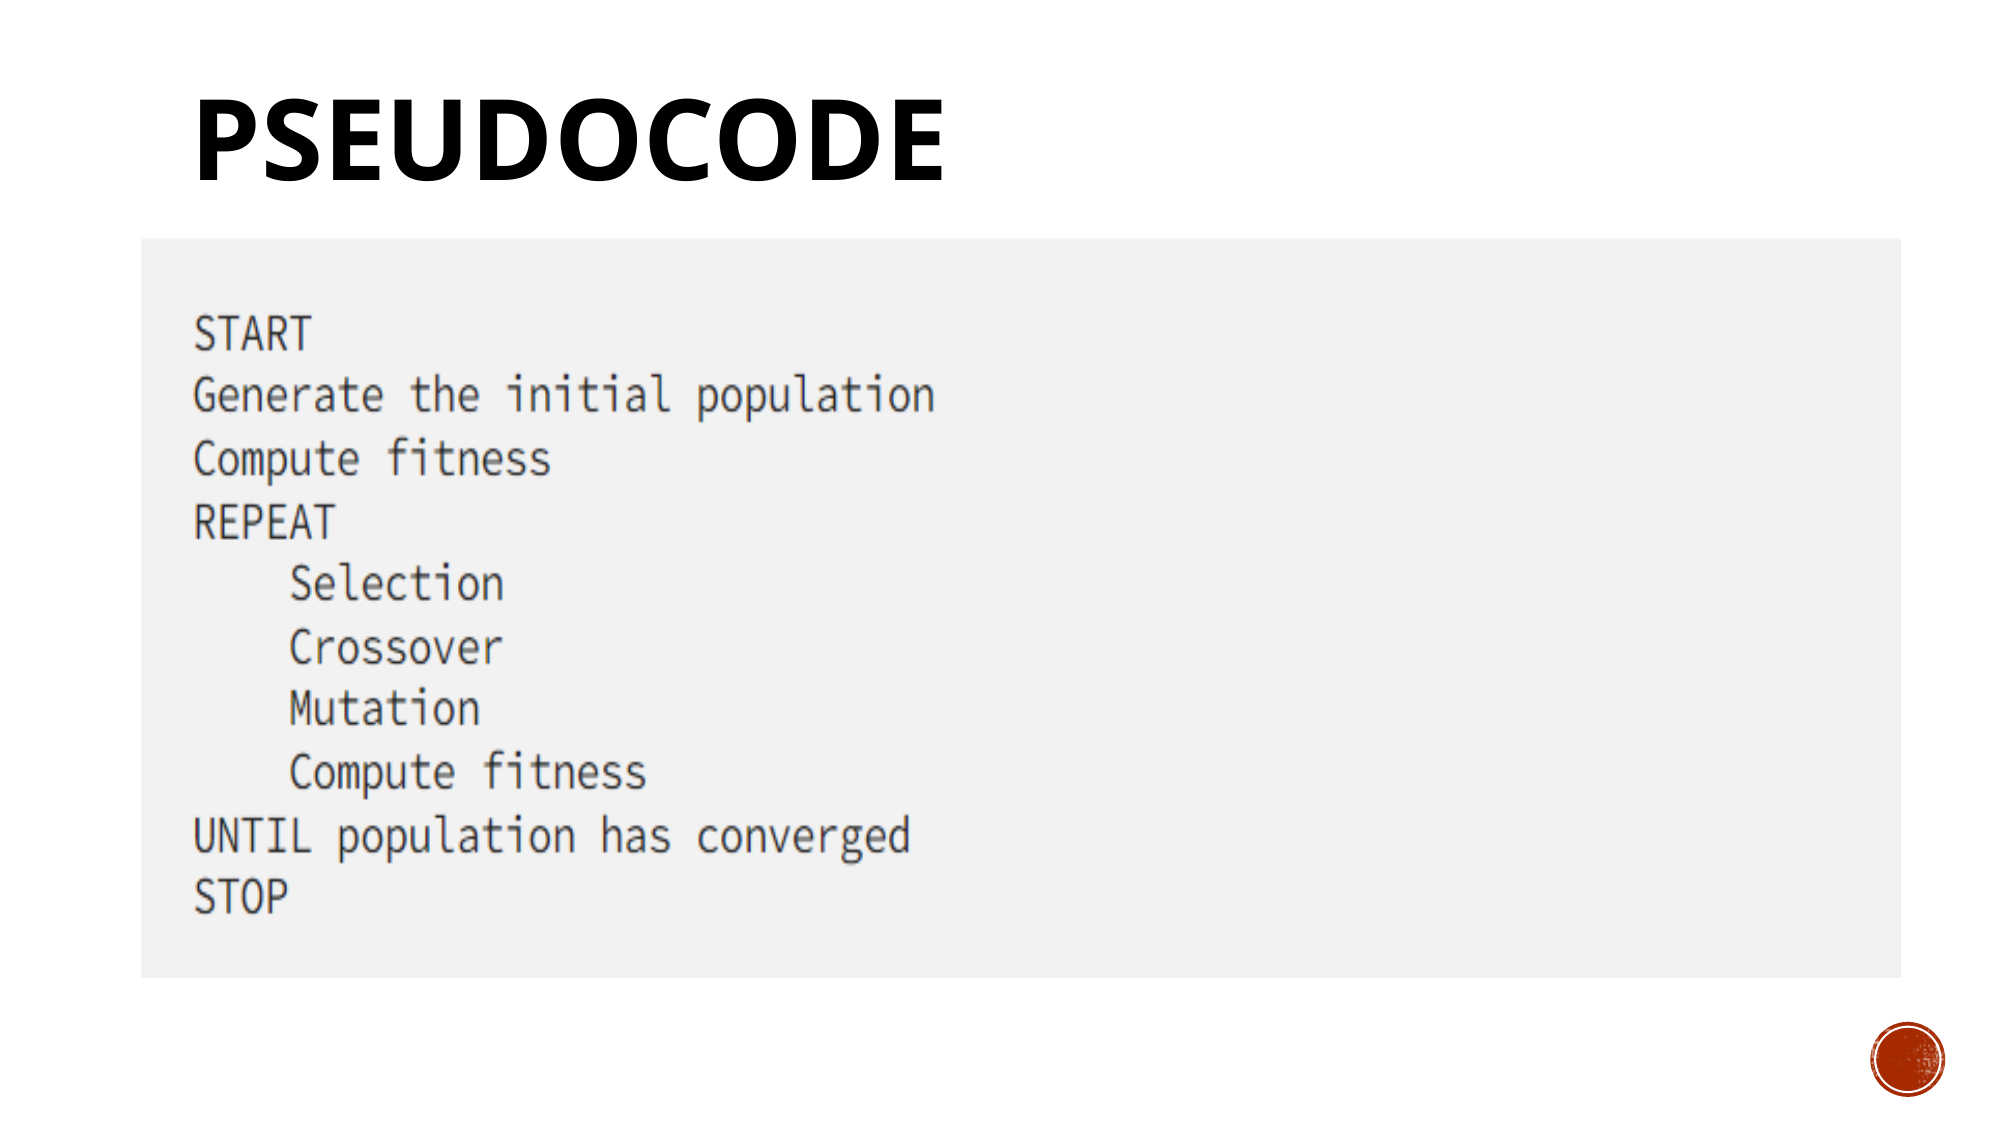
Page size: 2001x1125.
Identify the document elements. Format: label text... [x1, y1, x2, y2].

title Pseudocode [175, 79, 1826, 229]
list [141, 231, 1901, 976]
